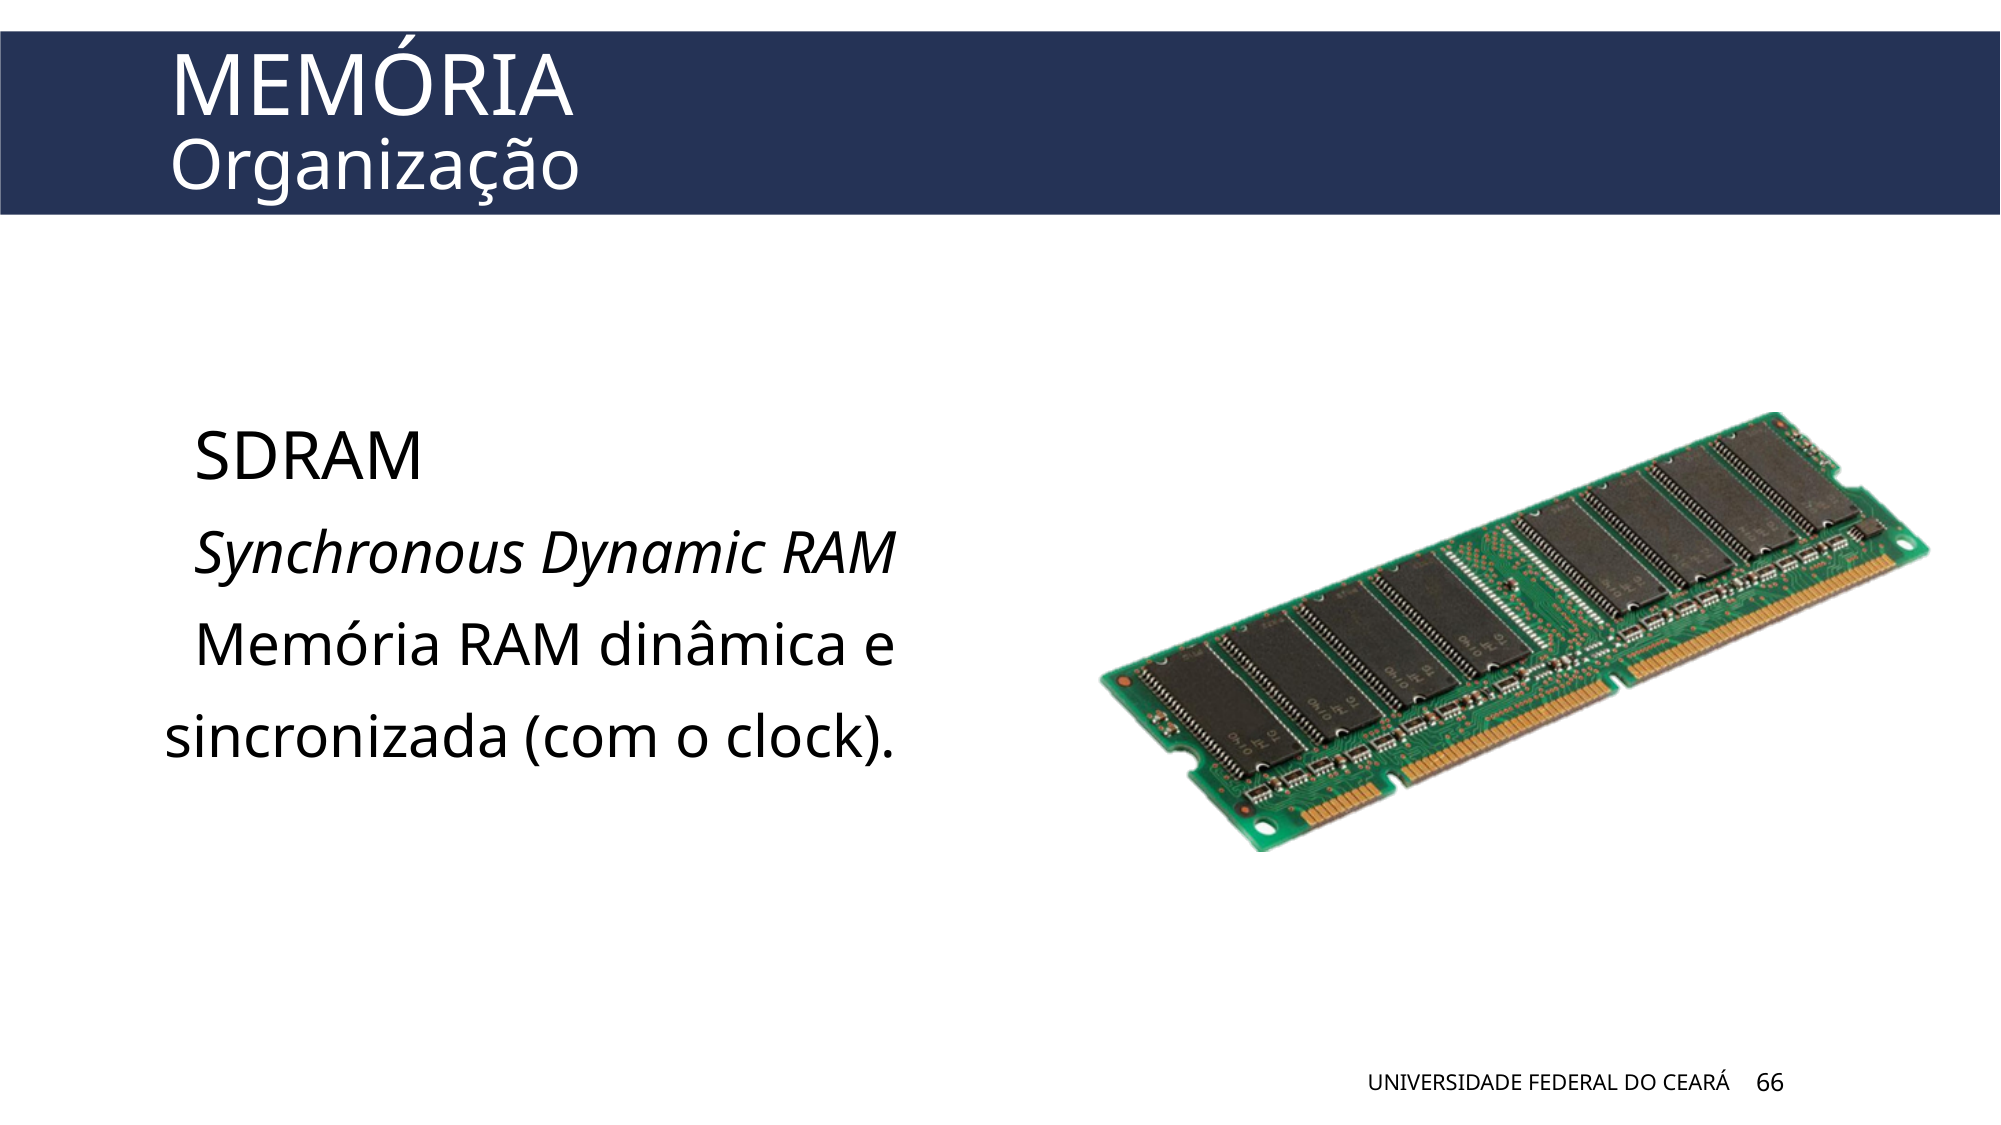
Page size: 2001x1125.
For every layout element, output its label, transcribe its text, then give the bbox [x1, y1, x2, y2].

title Memória Organização [154, 37, 1855, 212]
list SDRAM Synchronous Dynamic RAM Memória RAM dinâmica e sincronizada (com o clock). [149, 304, 1036, 1020]
slide_number 66 [1748, 1053, 1904, 1114]
picture [1090, 412, 1936, 852]
footer UNIVERSIDADE FEDERAL DO CEARÁ [918, 1053, 1746, 1114]
